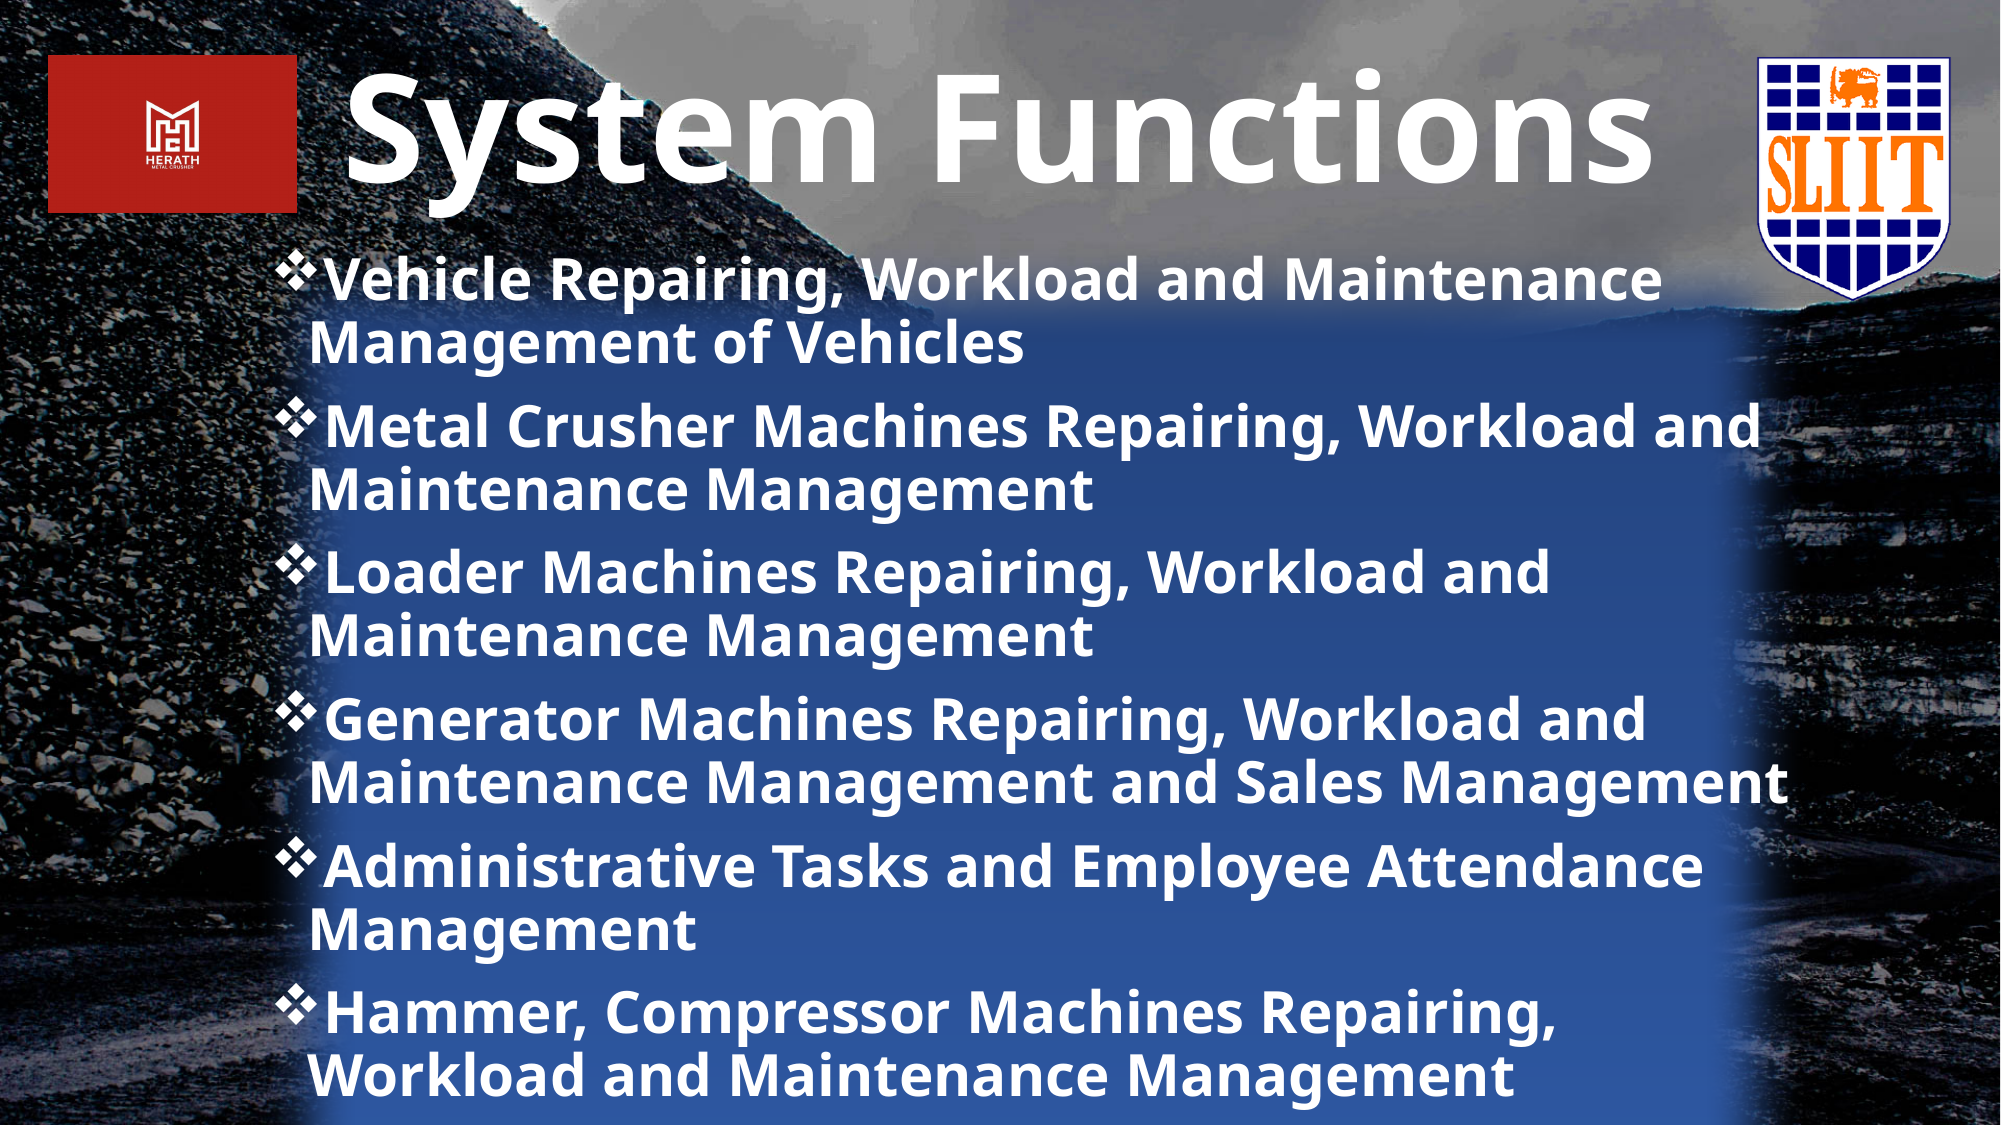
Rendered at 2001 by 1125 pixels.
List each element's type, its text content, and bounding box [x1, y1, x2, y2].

text_box Vehicle Repairing, Workload and Maintenance Management of Vehicles Metal Crusher Machines Repairing, Workload and Maintenance Management Loader Machines Repairing, Workload and Maintenance Management Generator Machines Repairing, Workload and Maintenance Management and Sales Management Administrative Tasks and Employee Attendance Management Hammer, Compressor Machines Repairing, Workload and Maintenance Management Excavator Machines Repairing, Workload and Maintenance Management Other Remaining Items in Stock Management [332, 318, 1732, 1125]
picture [0, 0, 2001, 1125]
title System Functions [137, 25, 1863, 243]
